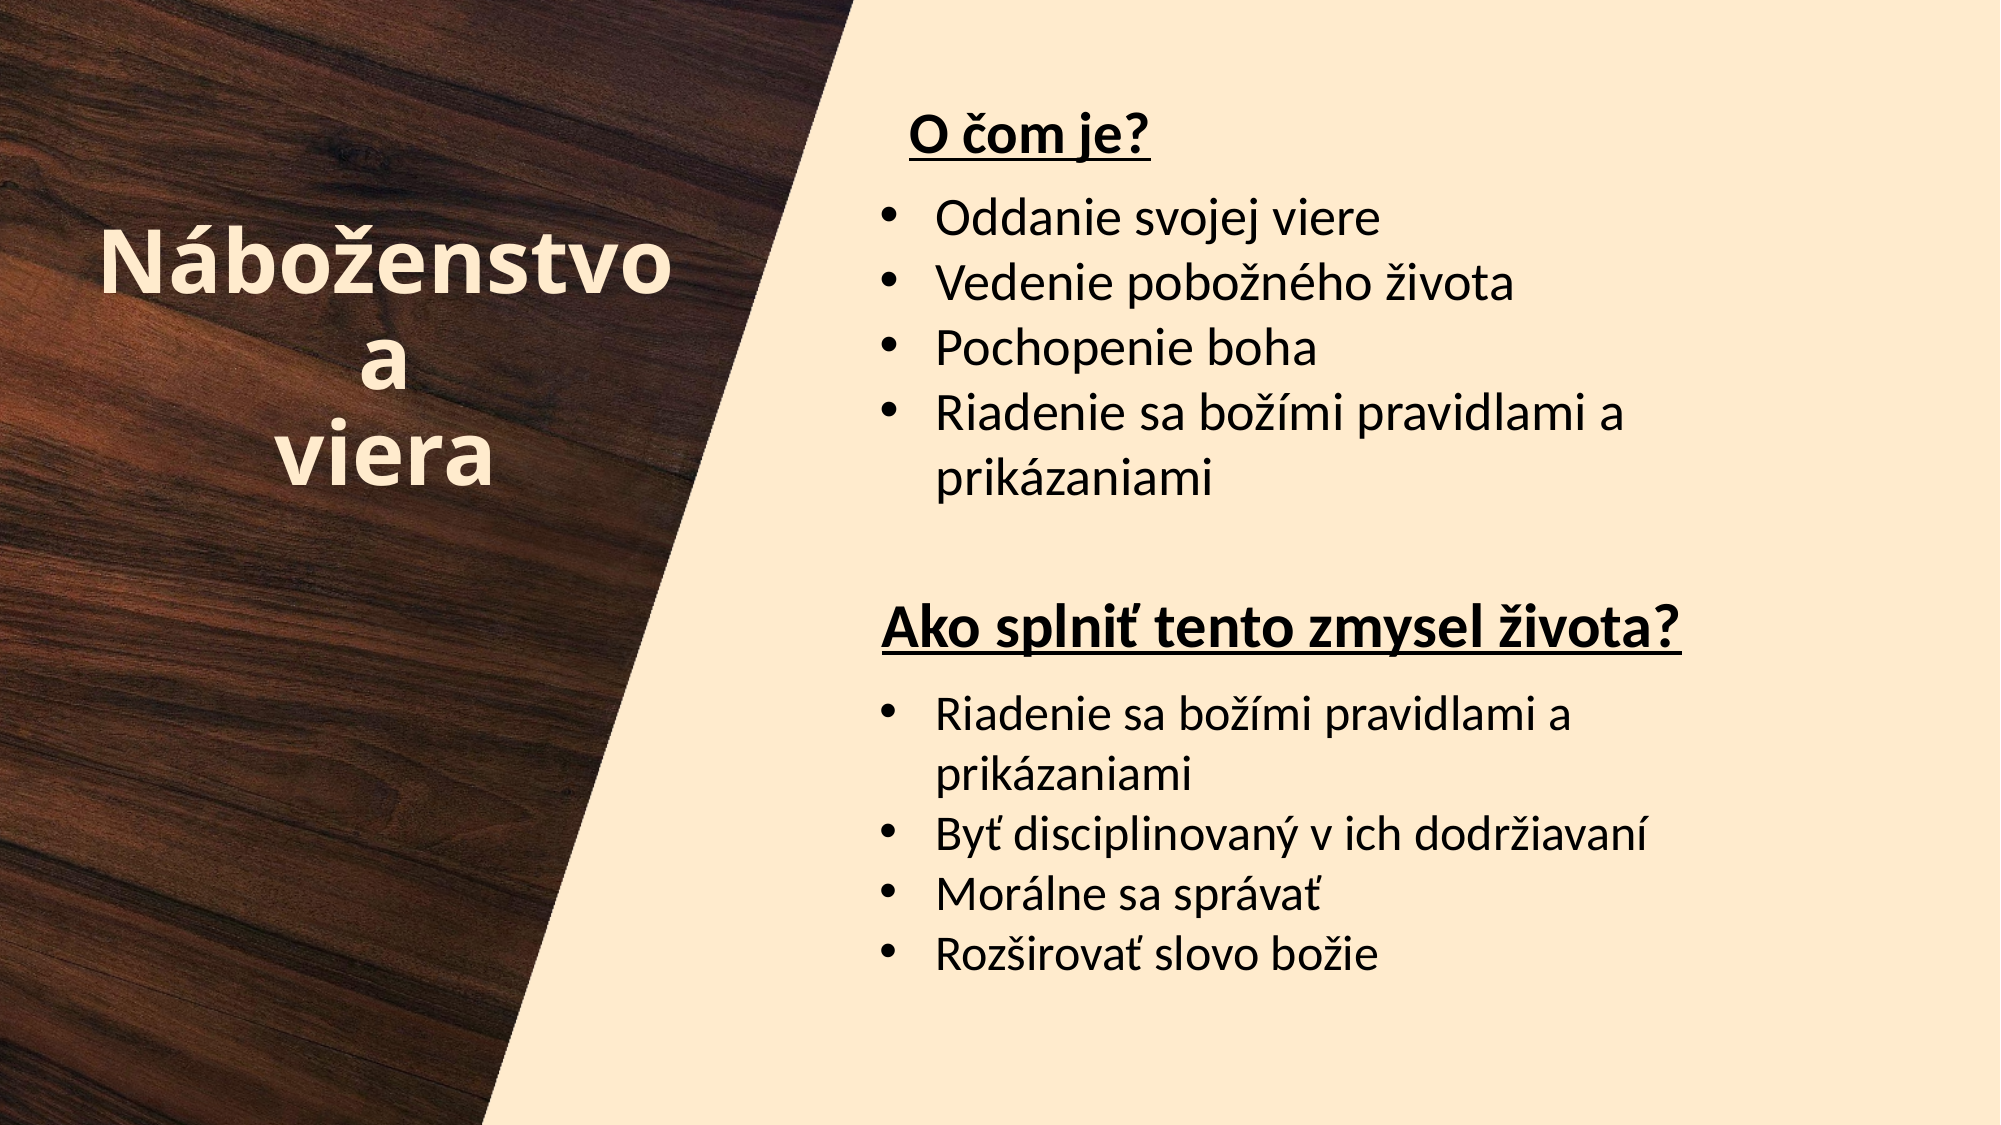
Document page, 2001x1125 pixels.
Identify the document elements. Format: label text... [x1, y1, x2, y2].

picture [0, 0, 915, 1125]
text_box Riadenie sa božími pravidlami a prikázaniami Byť disciplinovaný v ich dodržiavaní Morálne sa správať Rozširovať slovo božie [915, 673, 1700, 989]
text_box Ako splniť tento zmysel života? [915, 585, 1700, 673]
text_box Oddanie svojej viere Vedenie pobožného života Pochopenie boha Riadenie sa božími pravidlami a prikázaniami [915, 174, 1924, 579]
subtitle O čom je? [915, 95, 1196, 174]
